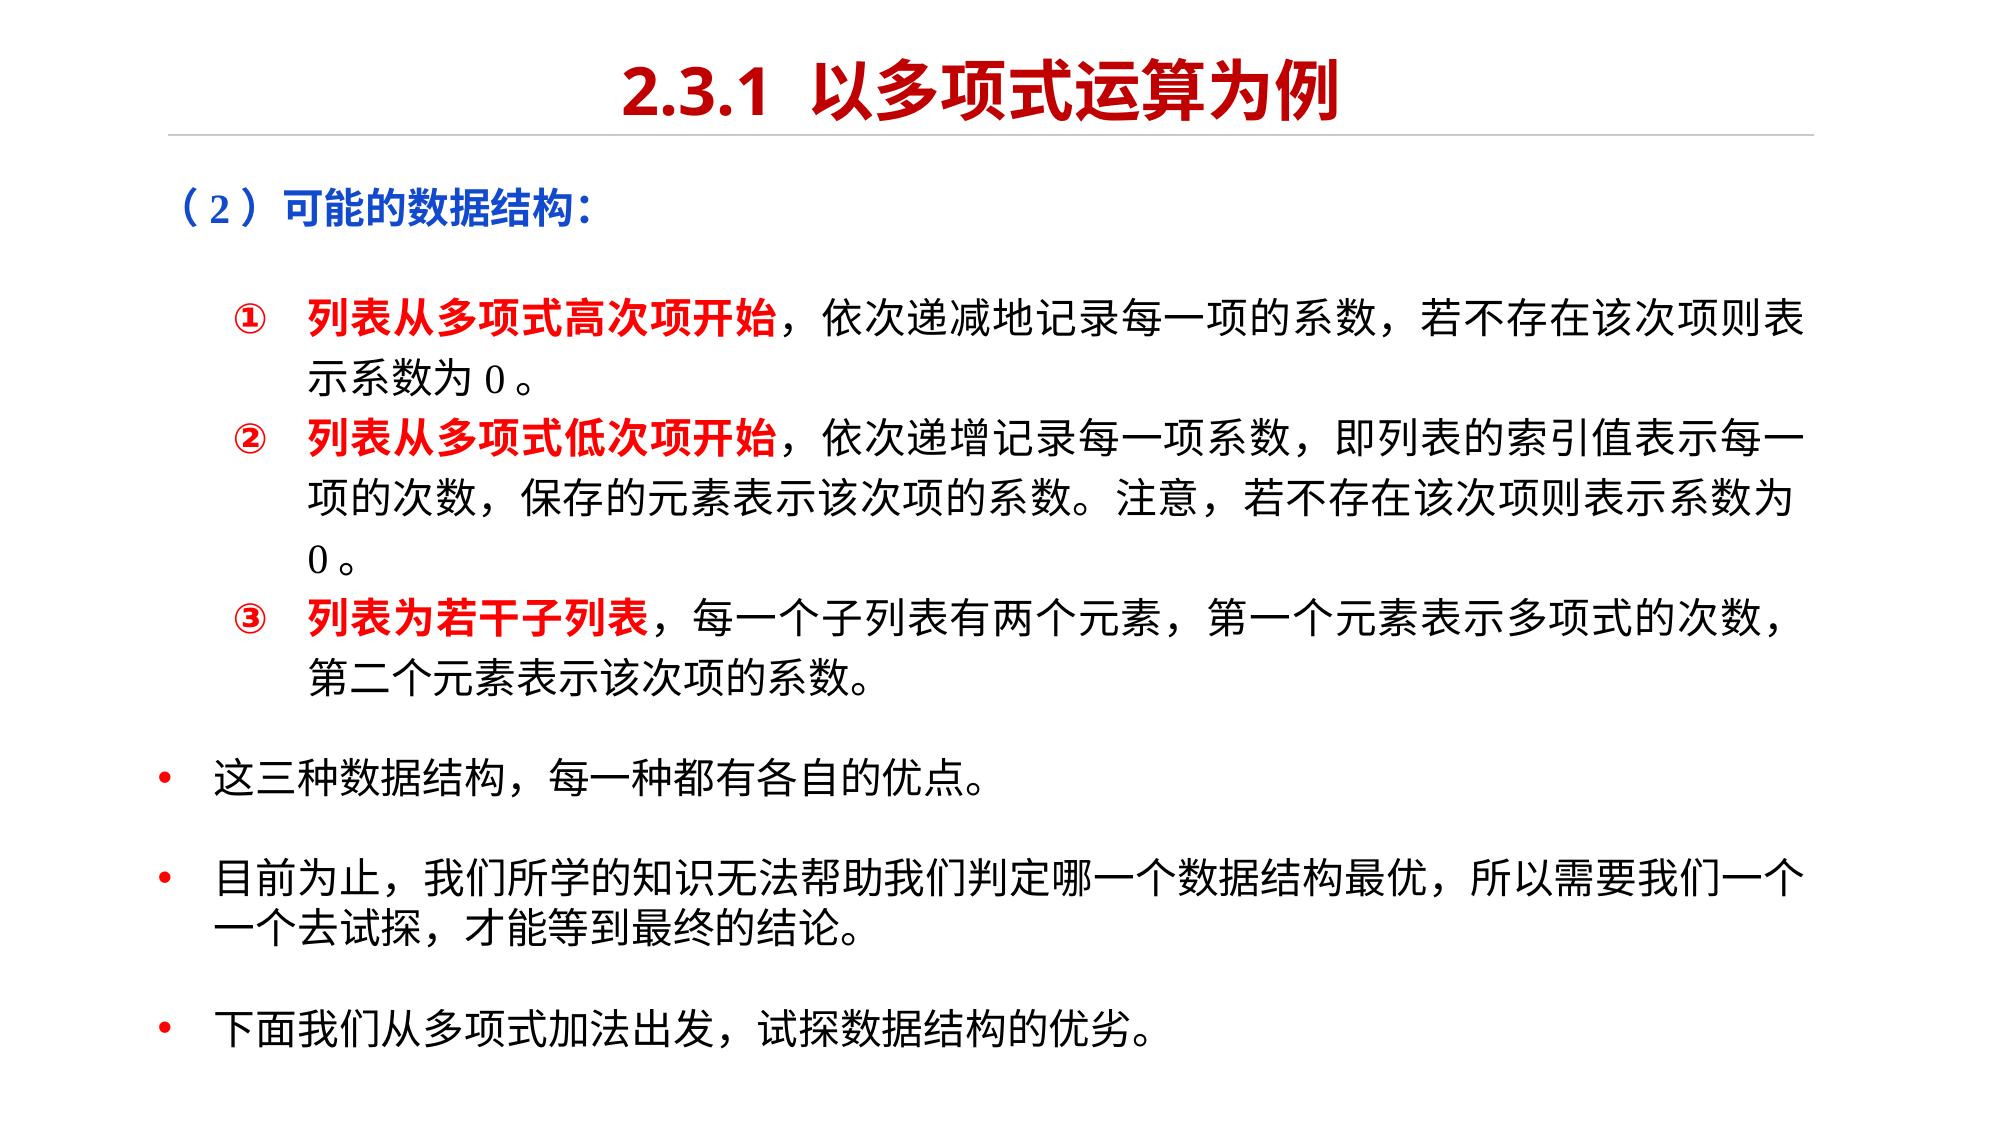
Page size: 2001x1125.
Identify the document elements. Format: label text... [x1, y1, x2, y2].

text_box （2）可能的数据结构： 列表从多项式高次项开始，依次递减地记录每一项的系数，若不存在该次项则表示系数为0。 列表从多项式低次项开始，依次递增记录每一项系数，即列表的索引值表示每一项的次数，保存的元素表示该次项的系数。注意，若不存在该次项则表示系数为0。 列表为若干子列表，每一个子列表有两个元素，第一个元素表示多项式的次数，第二个元素表示该次项的系数。 这三种数据结构，每一种都有各自的优点。 目前为止，我们所学的知识无法帮助我们判定哪一个数据结构最优，所以需要我们一个一个去试探，才能等到最终的结论。 下面我们从多项式加法出发，试探数据结构的优劣。 [142, 124, 1820, 1060]
title 2.3.1 以多项式运算为例 [334, 50, 1629, 124]
